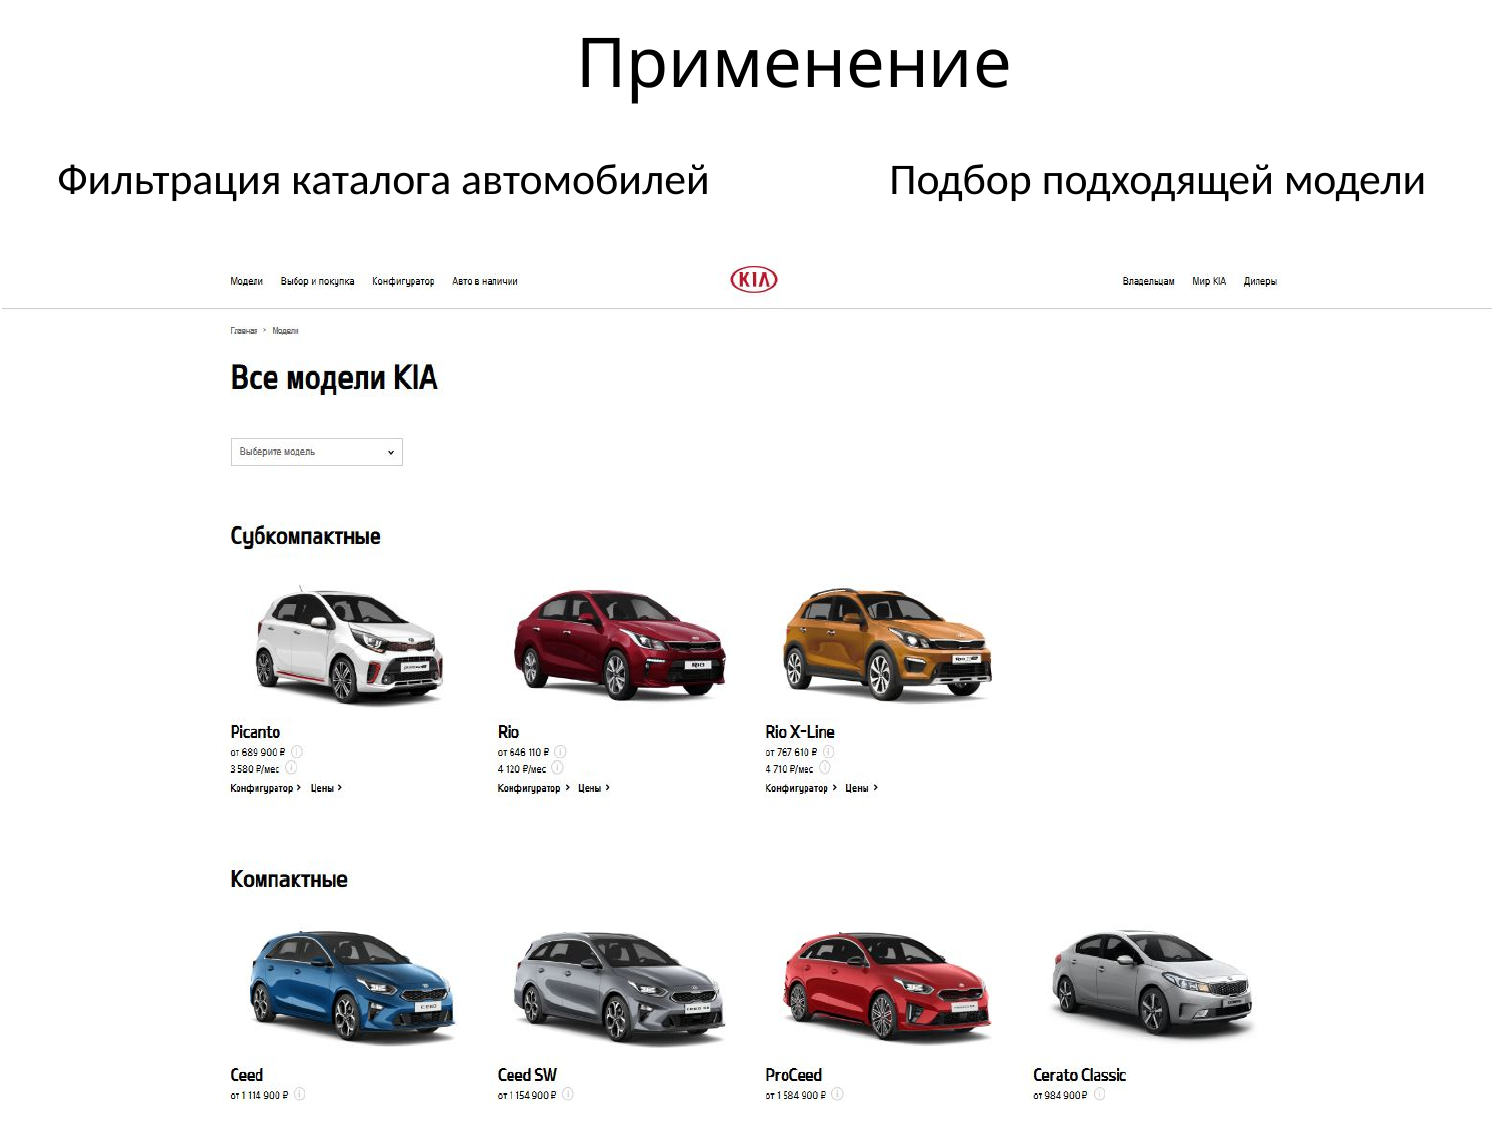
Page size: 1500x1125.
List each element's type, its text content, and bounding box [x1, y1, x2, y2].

title Применение [561, 0, 1166, 149]
picture [2, 255, 1492, 1104]
list Фильтрация каталога автомобилей Подбор подходящей модели [2, 149, 1492, 255]
